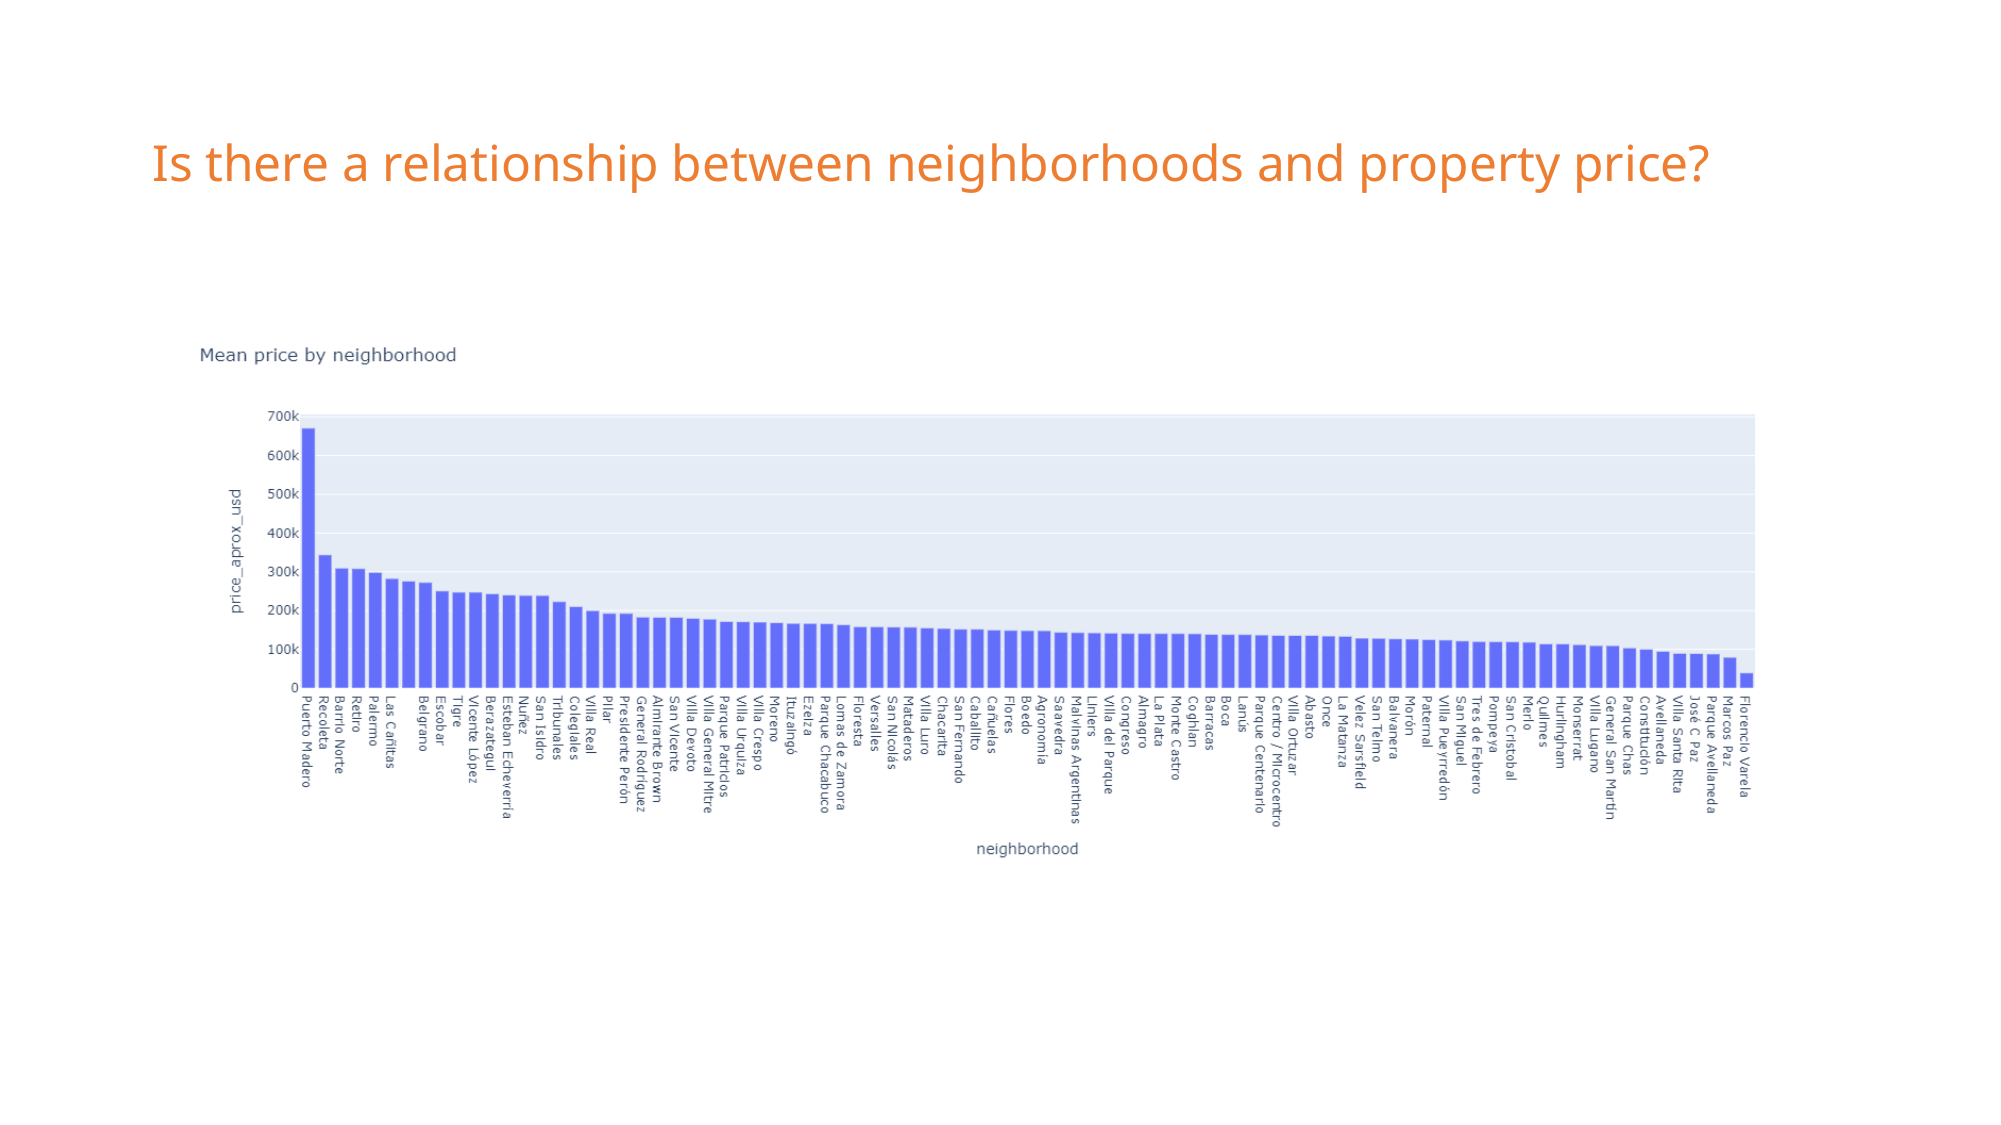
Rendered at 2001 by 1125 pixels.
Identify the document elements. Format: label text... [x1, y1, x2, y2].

title Is there a relationship between neighborhoods and property price? [137, 59, 1863, 278]
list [113, 308, 1839, 867]
